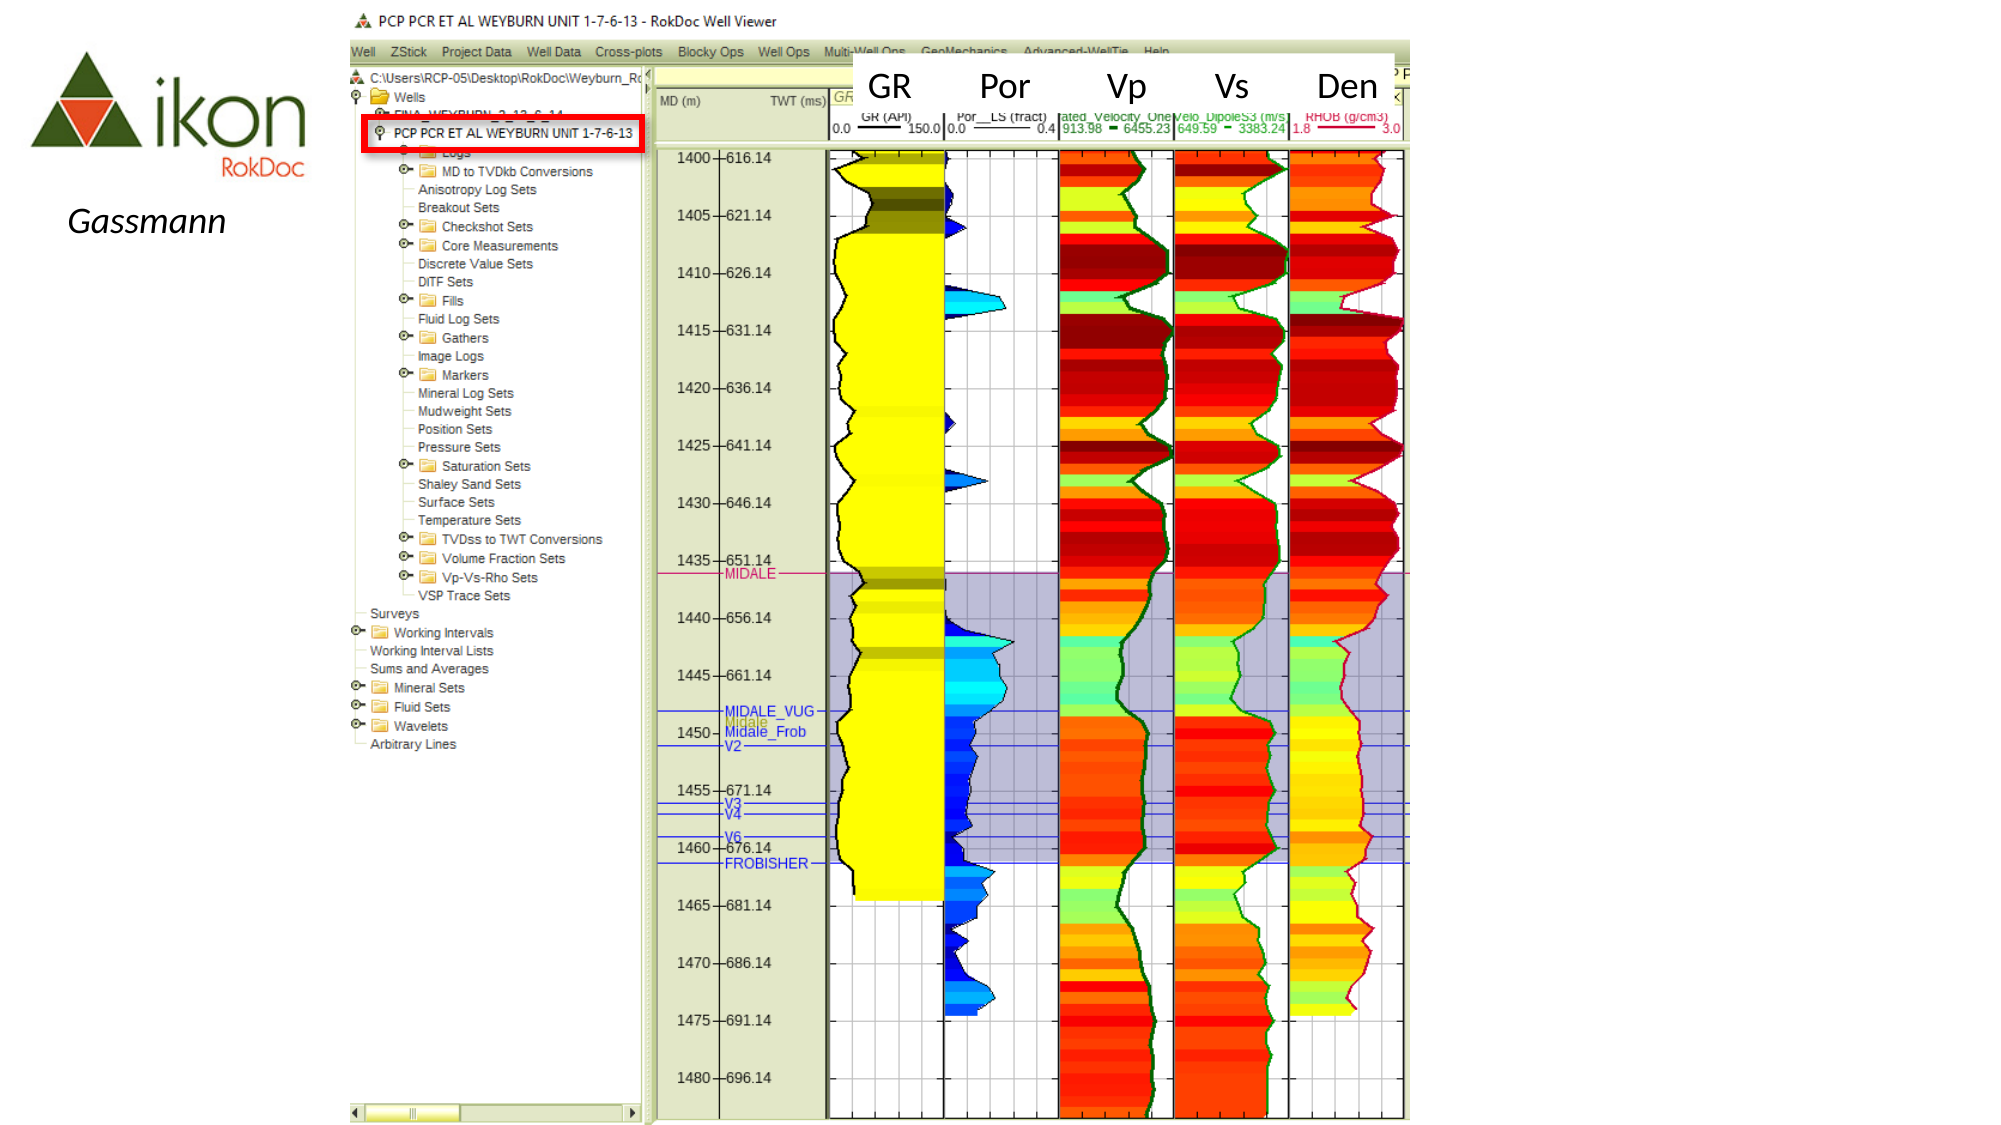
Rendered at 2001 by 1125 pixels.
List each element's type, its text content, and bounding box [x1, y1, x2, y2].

picture [350, 5, 1410, 1125]
picture [0, 0, 336, 228]
text_box Gassmann [52, 228, 242, 248]
